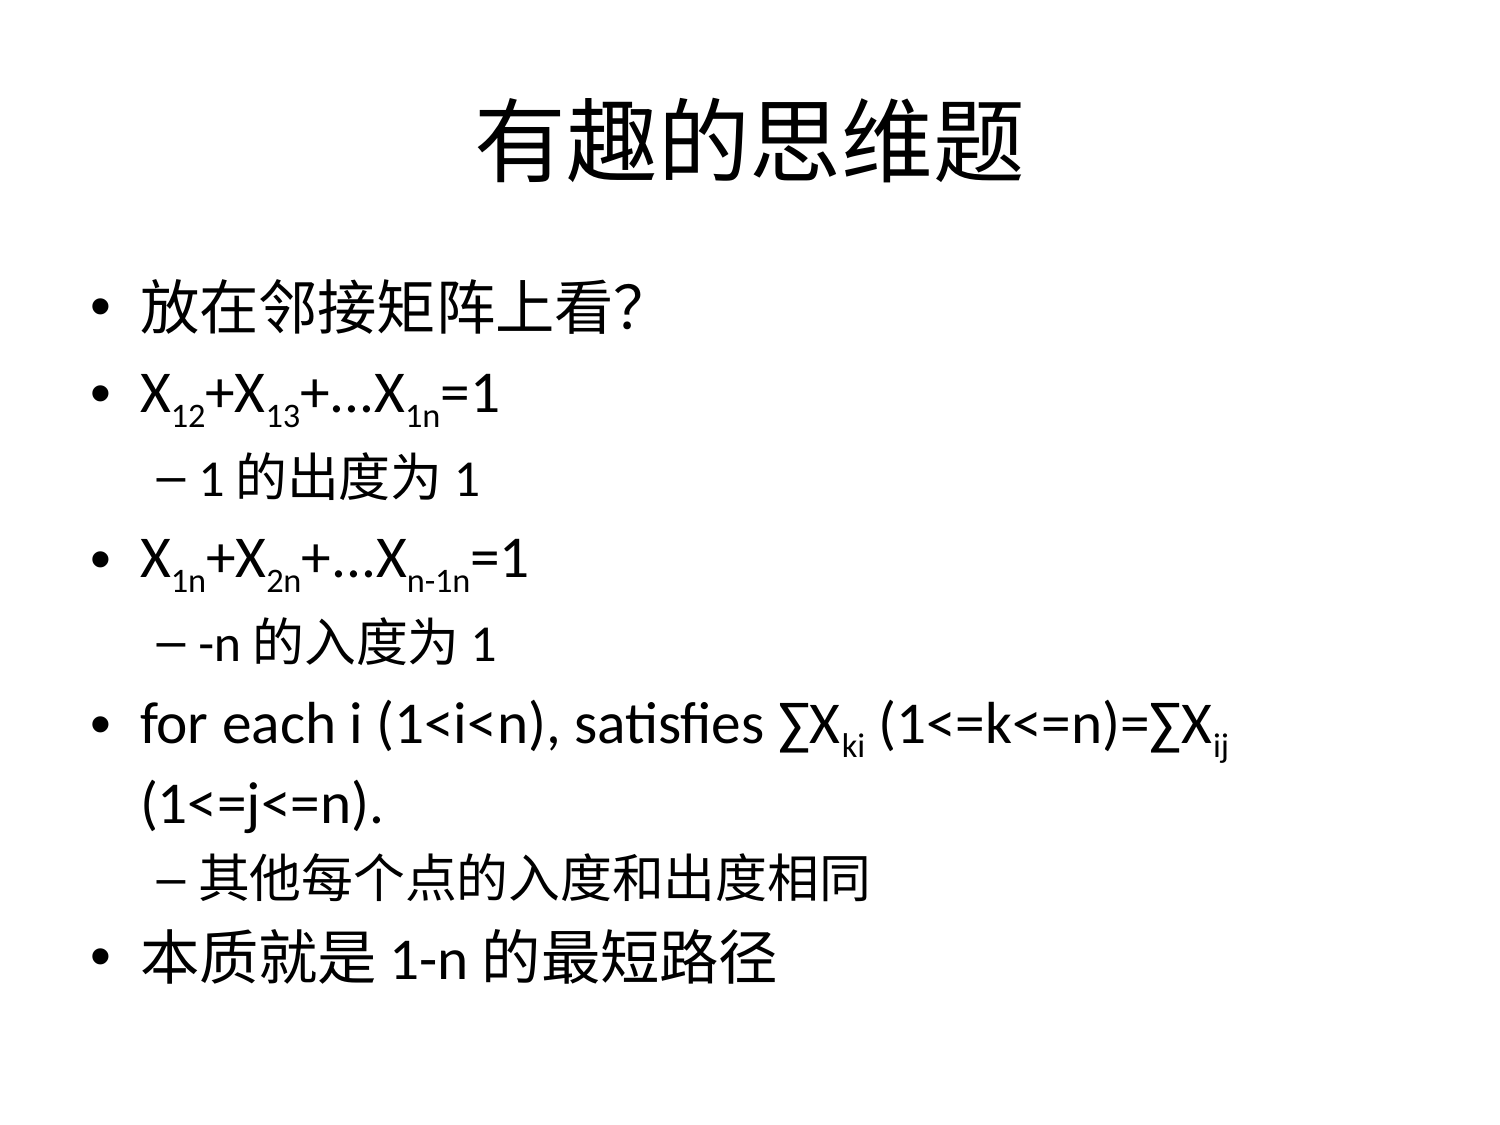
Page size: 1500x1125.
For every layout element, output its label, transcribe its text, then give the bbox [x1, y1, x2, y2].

list 放在邻接矩阵上看？ X12+X13+...X1n=1 1的出度为1 X1n+X2n+...Xn-1n=1 -n的入度为1 for each i (1<i<n), satisfies ∑Xki (1<=k<=n)=∑Xij (1<=j<=n). 其他每个点的入度和出度相同 本质就是1-n的最短路径 [75, 262, 1425, 1005]
title 有趣的思维题 [75, 45, 1425, 233]
